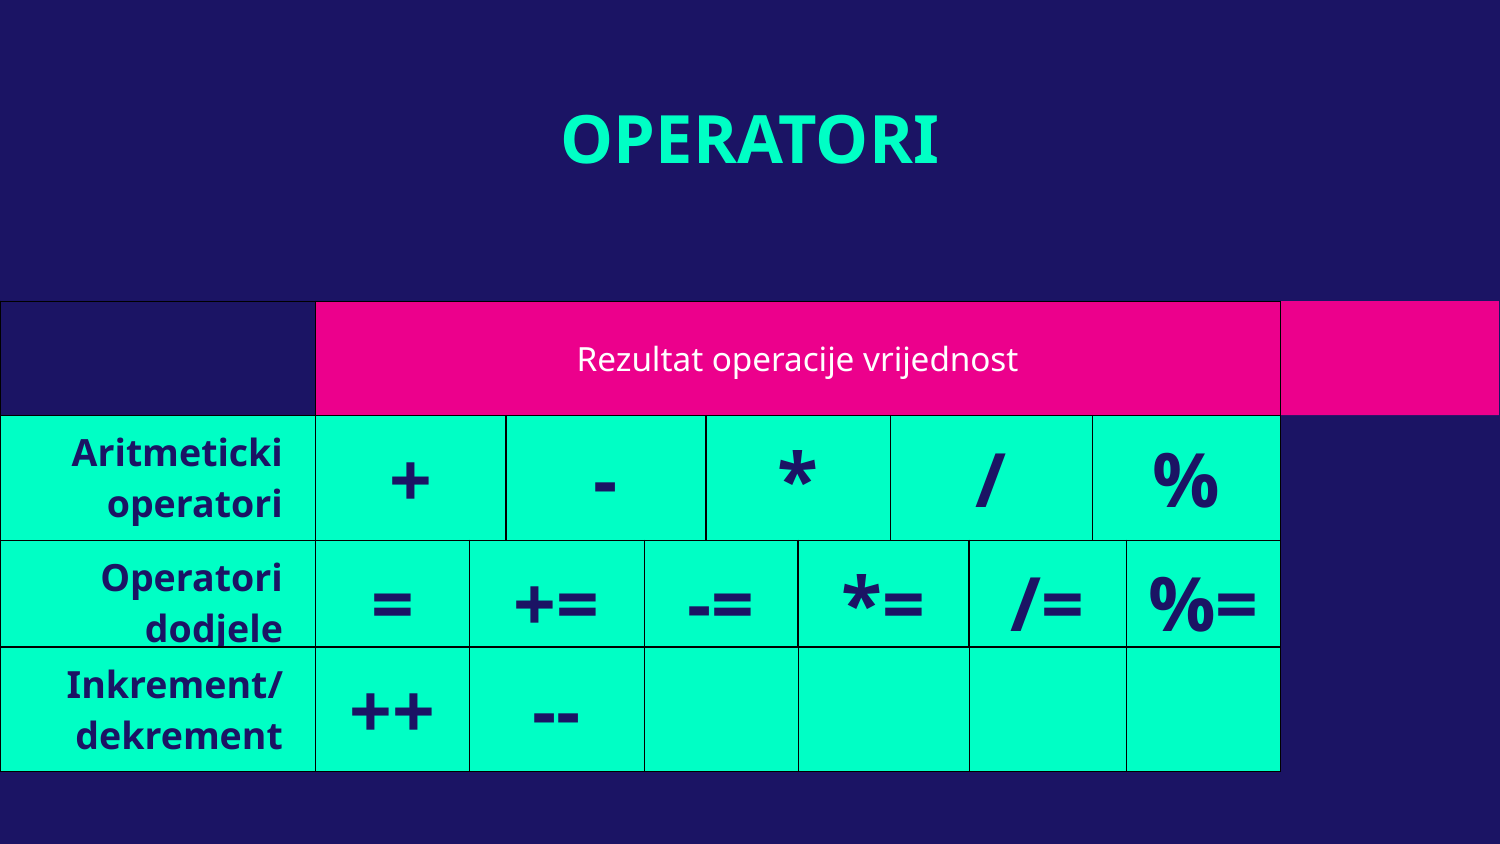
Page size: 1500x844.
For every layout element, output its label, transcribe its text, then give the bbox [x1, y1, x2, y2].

table_cell *= [799, 541, 968, 646]
table_header [1, 302, 315, 415]
table_cell = [316, 541, 469, 646]
table_cell * [707, 416, 890, 540]
table_header [645, 648, 798, 771]
table_cell += [470, 541, 644, 646]
table_cell %= [1127, 541, 1280, 646]
table_cell - [507, 416, 705, 540]
text_box [1281, 301, 1499, 416]
table_header -- [470, 648, 644, 771]
table_cell + [316, 416, 505, 540]
table_header [799, 648, 969, 771]
table_cell -= [645, 541, 797, 646]
table_cell /= [970, 541, 1126, 646]
table_cell Aritmeticki operatori [1, 416, 315, 540]
table_header [970, 648, 1126, 771]
title OPERATORI [209, 81, 1291, 192]
table_cell / [891, 416, 1092, 540]
table_header ++ [316, 648, 469, 771]
table_cell Operatori dodjele [1, 541, 315, 646]
table_header Inkrement/ dekrement [1, 648, 315, 771]
table_cell % [1093, 416, 1280, 540]
table_header Rezultat operacije vrijednost [316, 302, 1280, 415]
table_header [1127, 648, 1280, 771]
